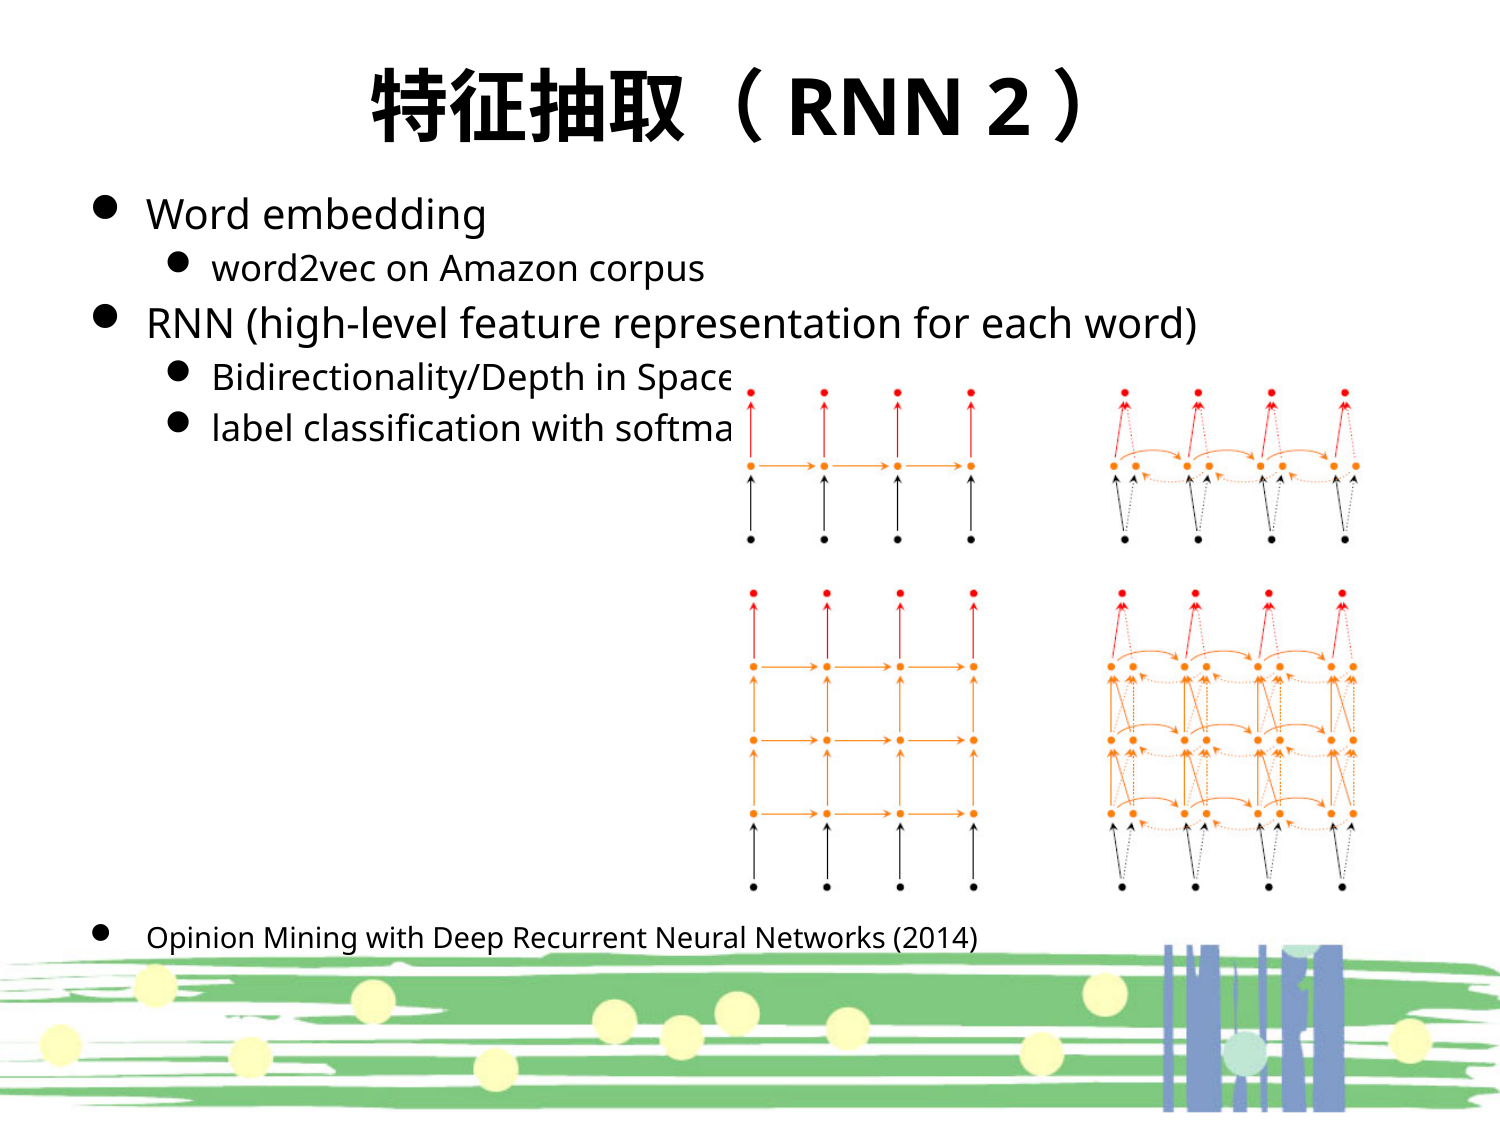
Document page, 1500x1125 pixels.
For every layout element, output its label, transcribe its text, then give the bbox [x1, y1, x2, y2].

text_box Opinion Mining with Deep Recurrent Neural Networks (2014) [75, 911, 1408, 975]
title 特征抽取（RNN 2） [74, 9, 1426, 198]
list Word embedding word2vec on Amazon corpus RNN (high-level feature representation for each word) Bidirectionality/Depth in Space label classification with softmax [74, 179, 1409, 561]
picture [0, 0, 1500, 1125]
